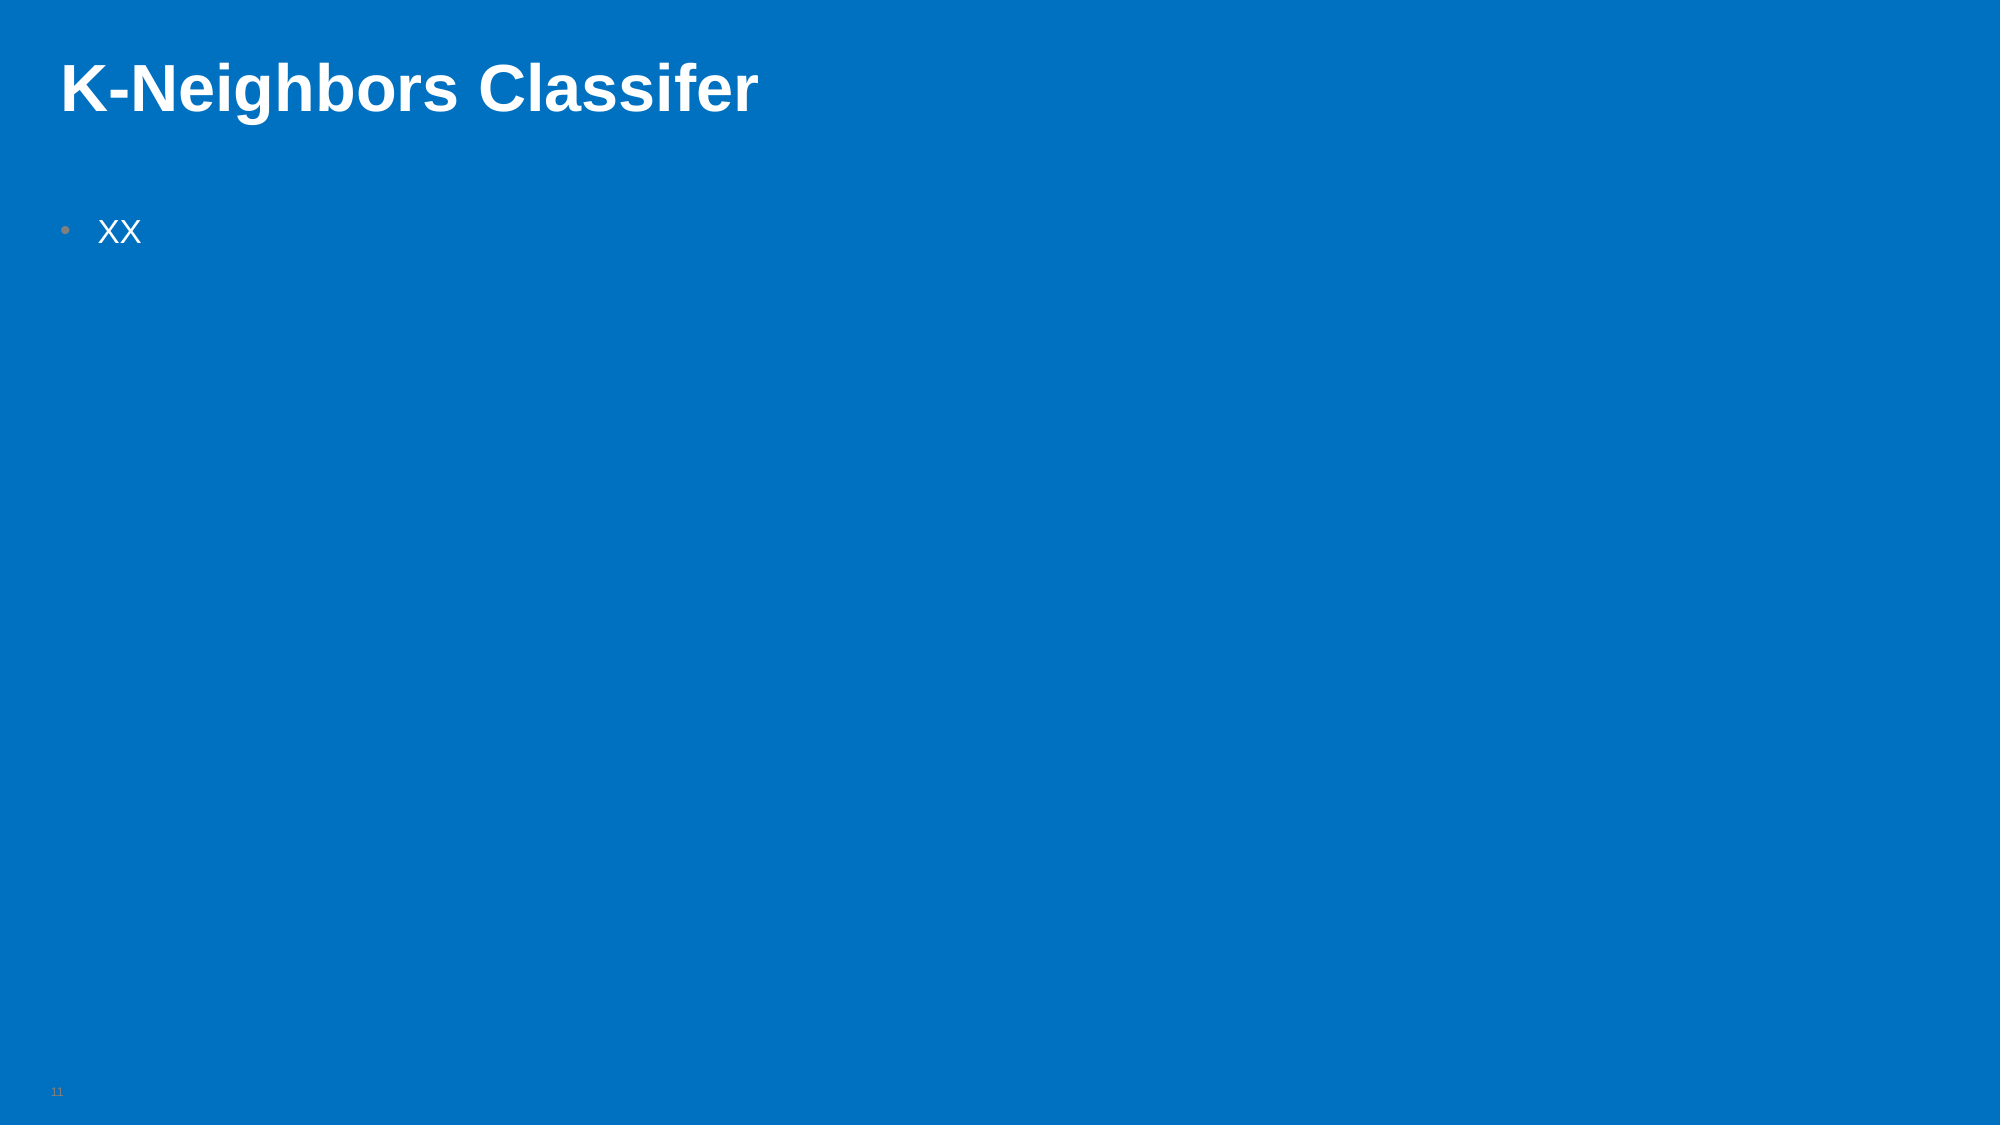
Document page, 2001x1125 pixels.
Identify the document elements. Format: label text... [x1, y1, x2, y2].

title K-Neighbors Classifer [45, 37, 1957, 128]
list XX [45, 195, 1957, 266]
slide_number 11 [17, 1074, 73, 1108]
